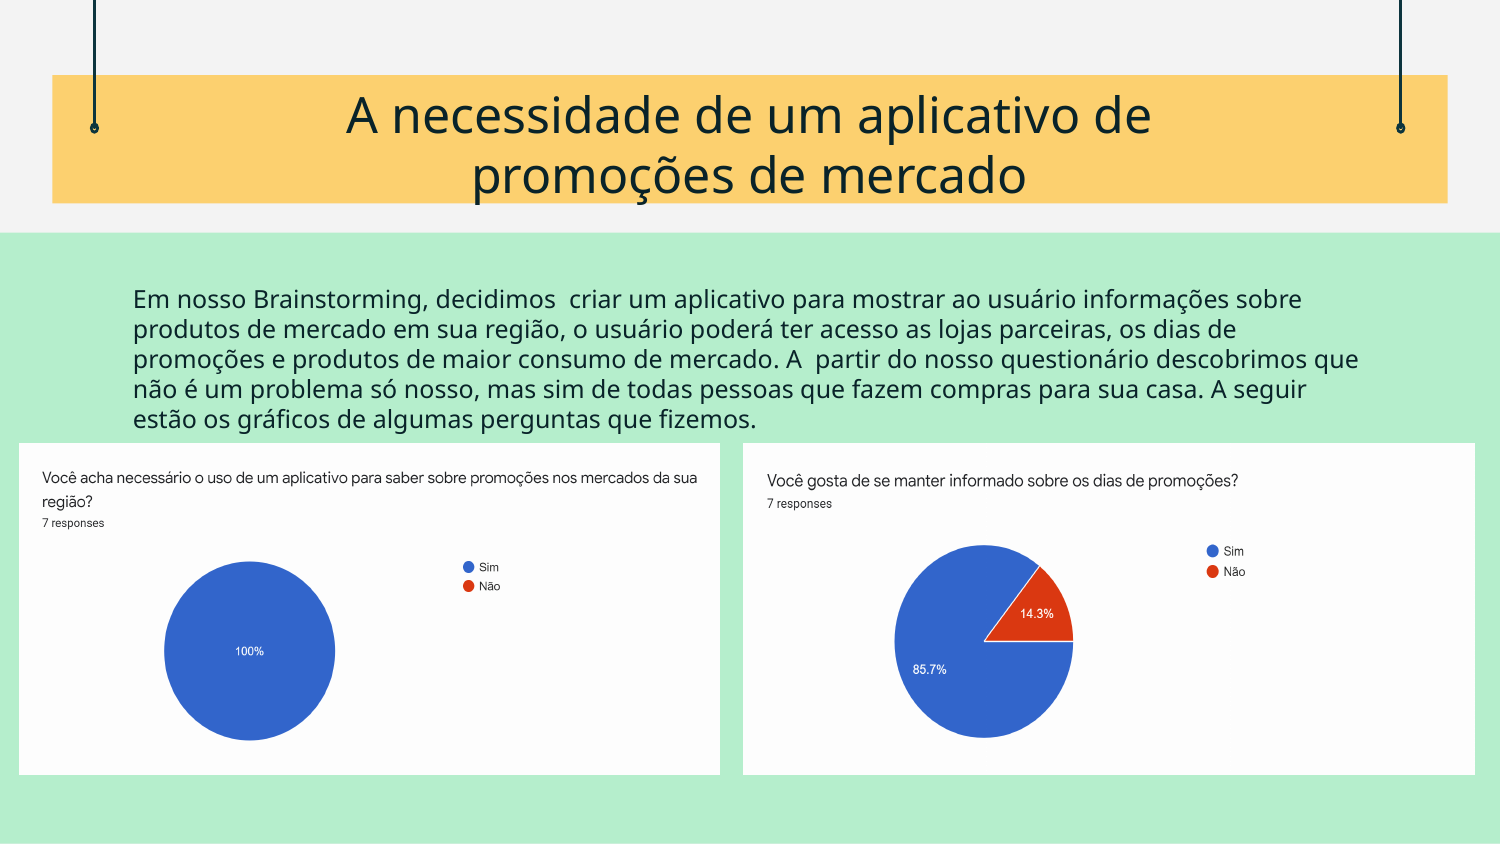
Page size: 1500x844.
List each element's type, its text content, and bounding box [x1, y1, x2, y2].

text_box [52, 0, 1448, 204]
list Em nosso Brainstorming, decidimos criar um aplicativo para mostrar ao usuário informações sobre produtos de mercado em sua região, o usuário poderá ter acesso as lojas parceiras, os dias de promoções e produtos de maior consumo de mercado. A partir do nosso questionário descobrimos que não é um problema só nosso, mas sim de todas pessoas que fazem compras para sua casa. A seguir estão os gráficos de algumas perguntas que fizemos. [117, 268, 1383, 436]
picture [19, 443, 721, 775]
picture [742, 443, 1475, 775]
